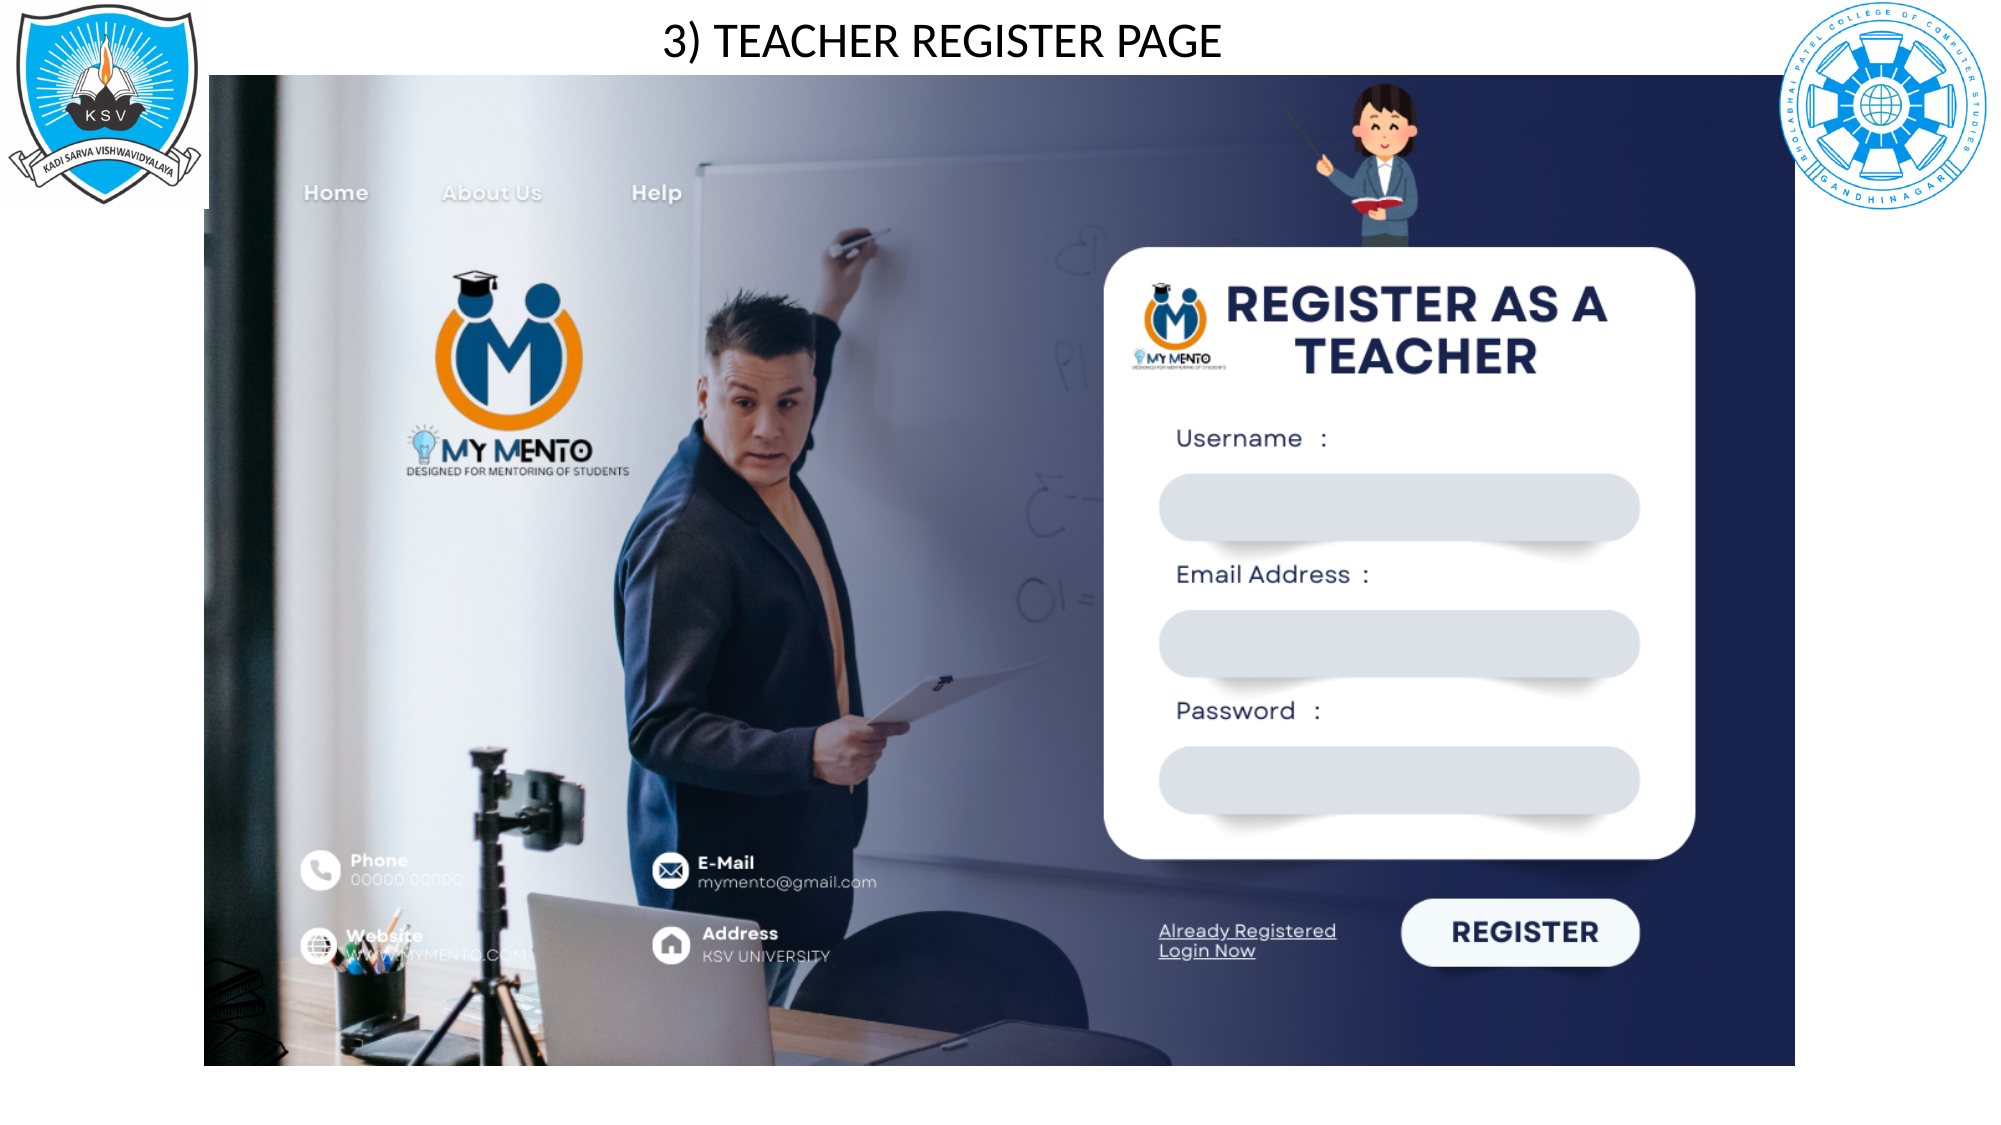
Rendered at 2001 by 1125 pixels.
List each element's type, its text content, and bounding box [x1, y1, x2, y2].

text_box 3) TEACHER REGISTER PAGE [647, 0, 1334, 75]
picture [0, 0, 1987, 1066]
